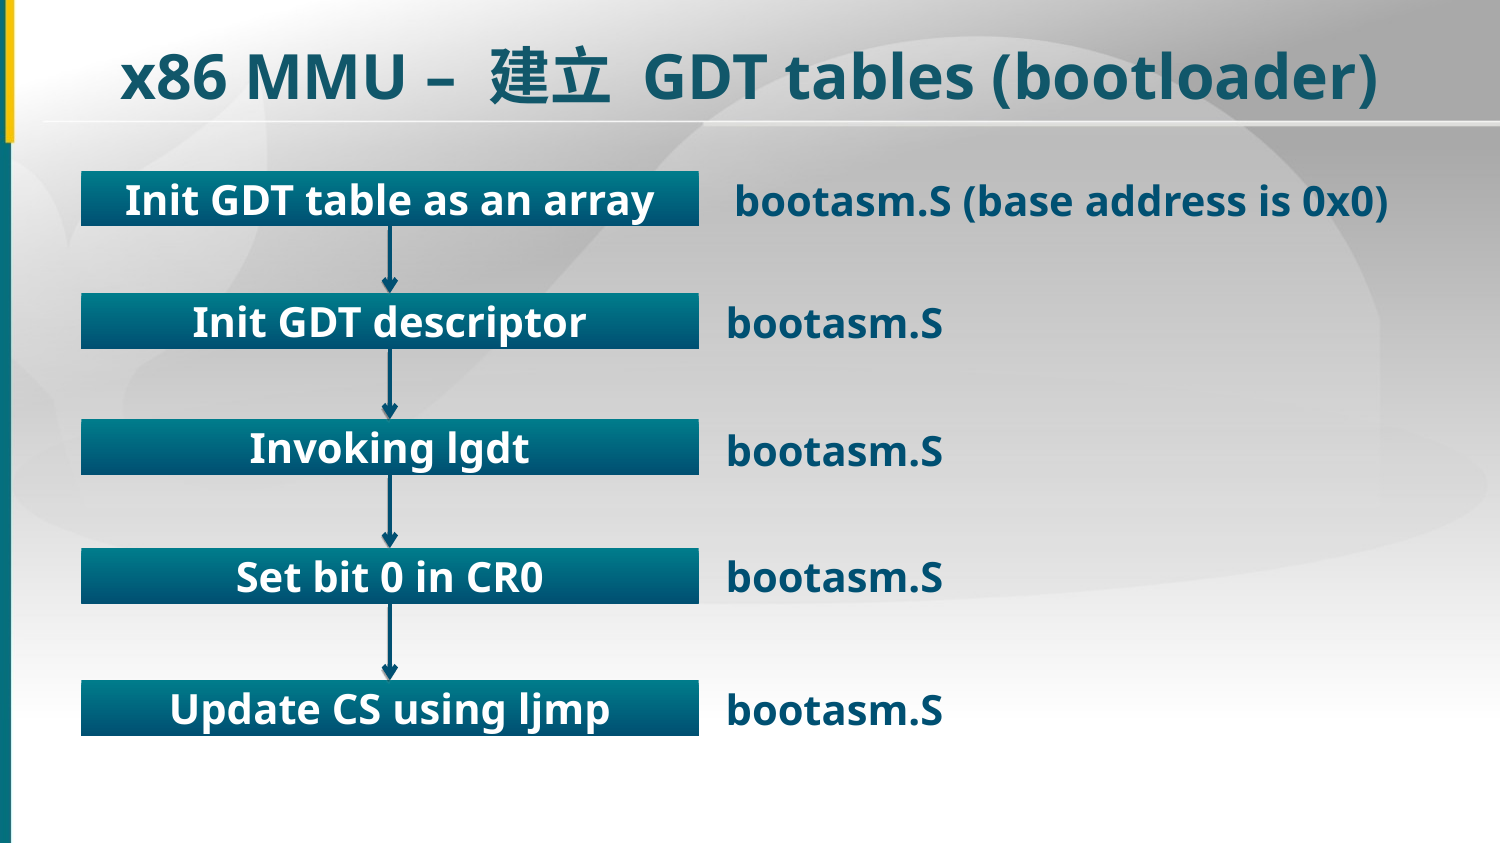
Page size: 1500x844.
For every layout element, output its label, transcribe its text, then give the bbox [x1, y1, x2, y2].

text_box bootasm.S [710, 289, 959, 354]
text_box bootasm.S [710, 416, 959, 482]
picture [0, 0, 1500, 843]
text_box bootasm.S [710, 676, 959, 742]
text_box Update CS using ljmp [81, 680, 699, 736]
text_box Set bit 0 in CR0 [81, 548, 699, 604]
text_box bootasm.S (base address is 0x0) [719, 167, 1404, 232]
text_box Init GDT table as an array [81, 170, 699, 227]
text_box Invoking lgdt [81, 419, 699, 475]
text_box x86 MMU – 建立 GDT tables (bootloader) [105, 35, 1500, 122]
text_box bootasm.S [710, 543, 959, 609]
text_box Init GDT descriptor [81, 293, 699, 349]
